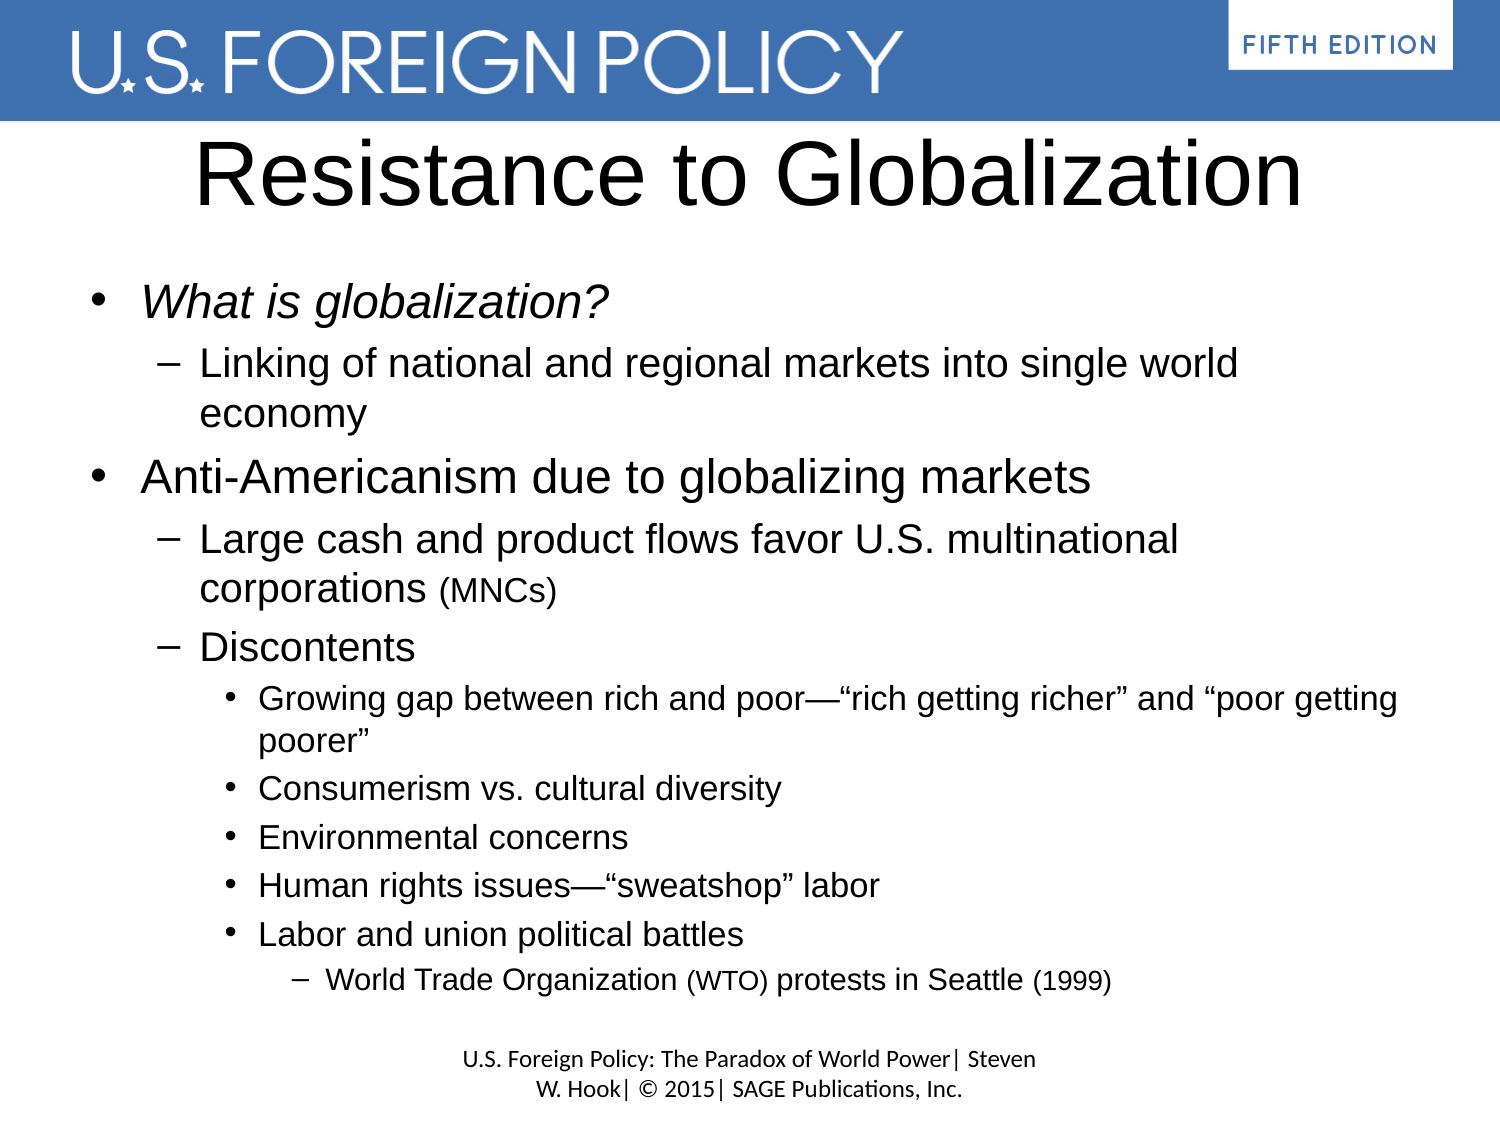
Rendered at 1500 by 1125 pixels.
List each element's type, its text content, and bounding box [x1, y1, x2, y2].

footer U.S. Foreign Policy: The Paradox of World Power| Steven W. Hook| © 2015| SAGE Publications, Inc. [442, 1042, 1058, 1103]
picture [0, 0, 1500, 1125]
list What is globalization? Linking of national and regional markets into single world economy Anti-Americanism due to globalizing markets Large cash and product flows favor U.S. multinational corporations (MNCs) Discontents Growing gap between rich and poor—“rich getting richer” and “poor getting poorer” Consumerism vs. cultural diversity Environmental concerns Human rights issues—“sweatshop” labor Labor and union political battles World Trade Organization (WTO) protests in Seattle (1999) [75, 262, 1425, 1005]
title Resistance to Globalization [75, 75, 1425, 262]
